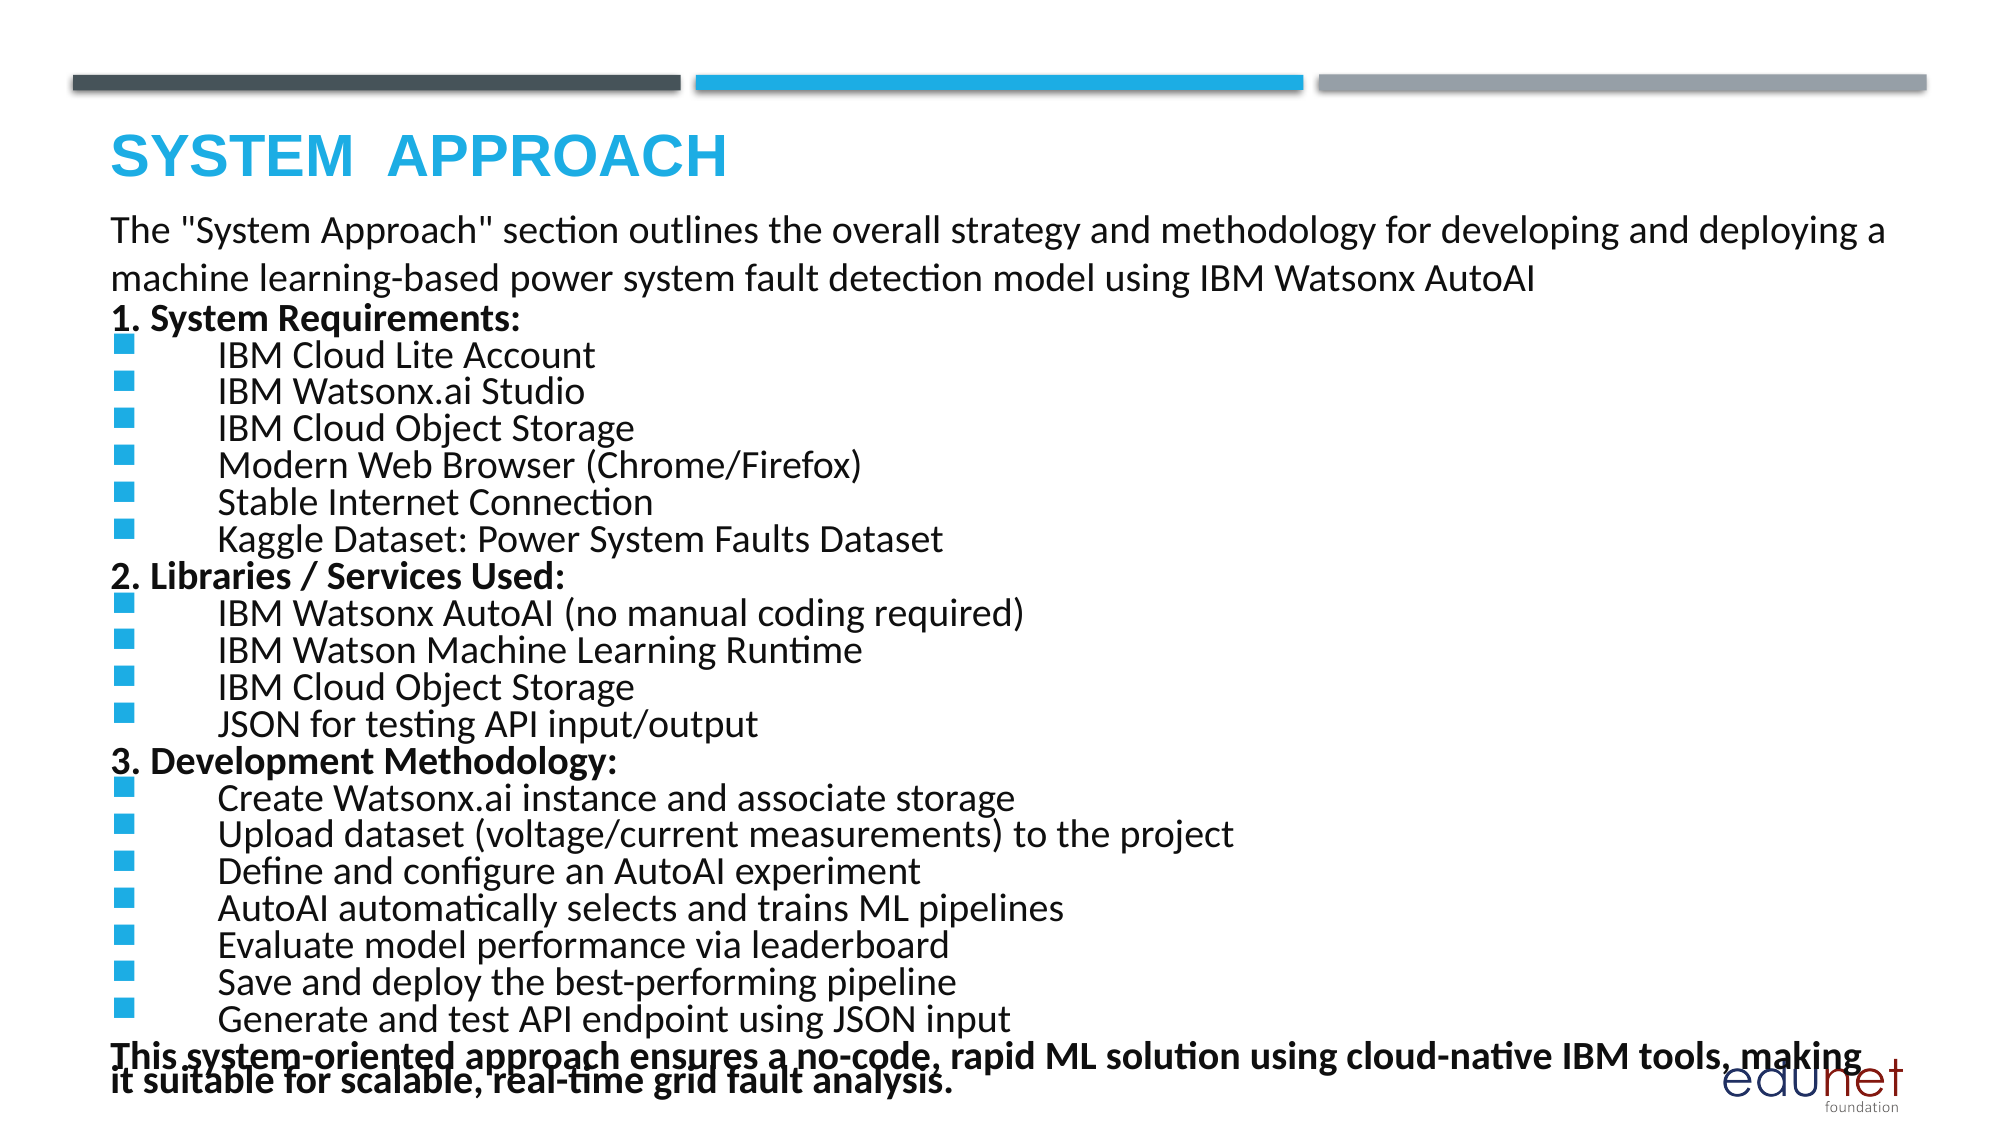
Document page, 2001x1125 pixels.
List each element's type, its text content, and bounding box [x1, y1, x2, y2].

picture [1719, 1107, 1905, 1116]
list The "System Approach" section outlines the overall strategy and methodology for developing and deploying a machine learning-based power system fault detection model using IBM Watsonx AutoAI 1. System Requirements: IBM Cloud Lite Account IBM Watsonx.ai Studio IBM Cloud Object Storage Modern Web Browser (Chrome/Firefox) Stable Internet Connection Kaggle Dataset: Power System Faults Dataset 2. Libraries / Services Used: IBM Watsonx AutoAI (no manual coding required) IBM Watson Machine Learning Runtime IBM Cloud Object Storage JSON for testing API input/output 3. Development Methodology: Create Watsonx.ai instance and associate storage Upload dataset (voltage/current measurements) to the project Define and configure an AutoAI experiment AutoAI automatically selects and trains ML pipelines Evaluate model performance via leaderboard Save and deploy the best-performing pipeline Generate and test API endpoint using JSON input This system-oriented approach ensures a no-code, rapid ML solution using cloud-native IBM tools, making it suitable for scalable, real-time grid fault analysis. [95, 195, 1905, 1107]
title System Approach [95, 108, 1905, 195]
